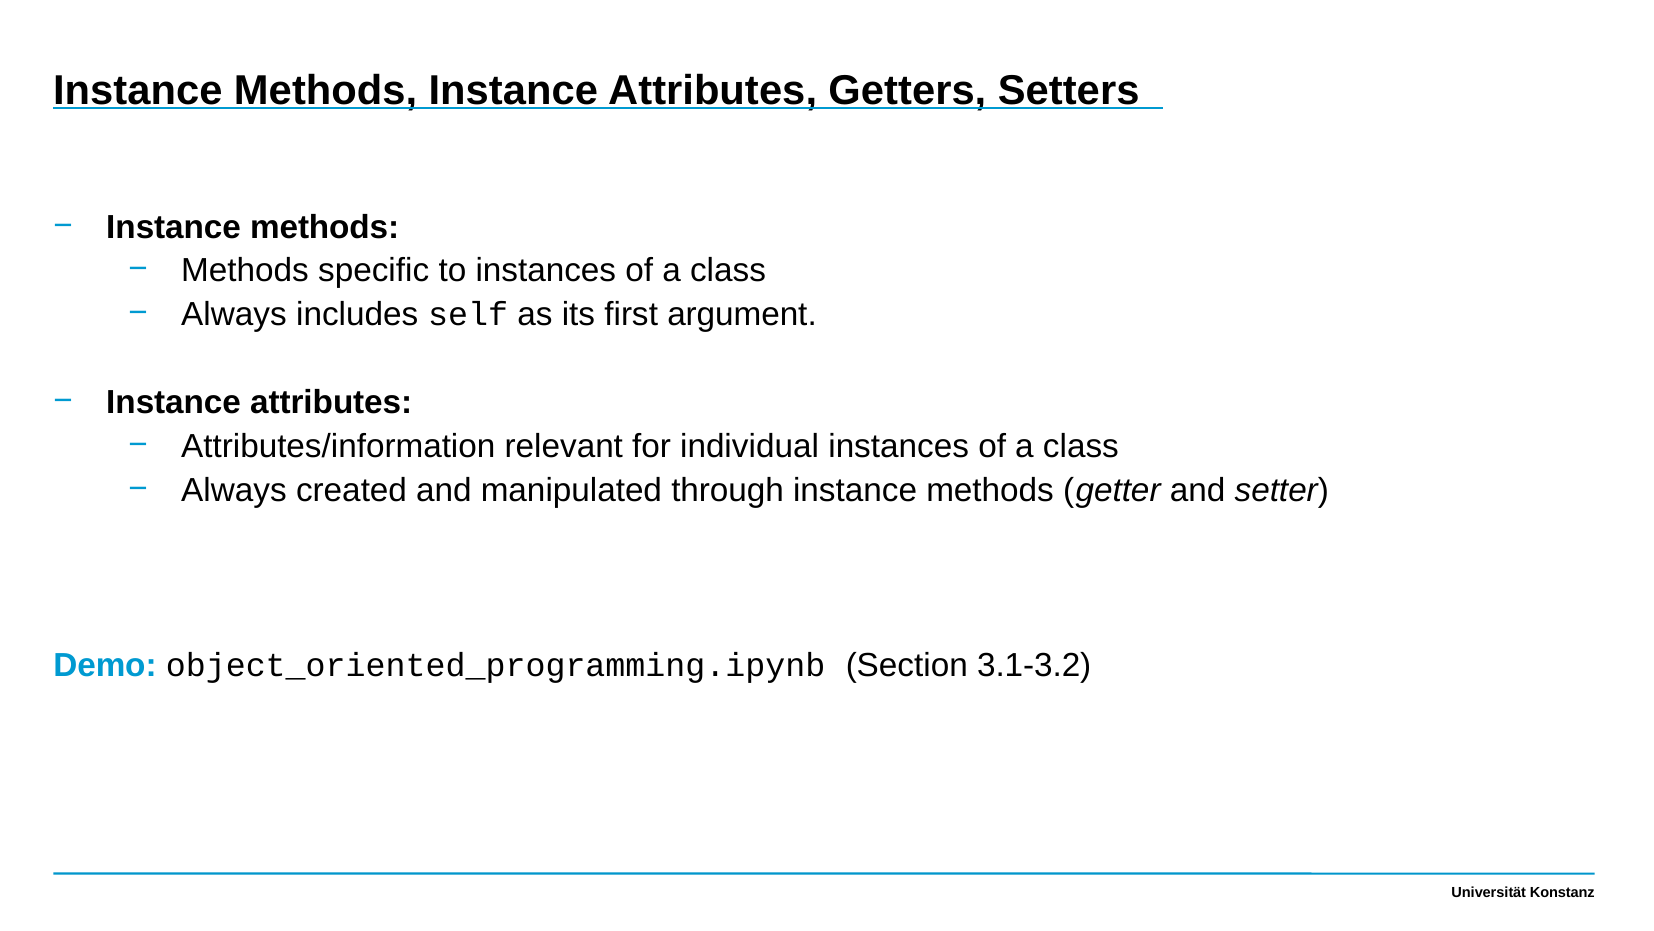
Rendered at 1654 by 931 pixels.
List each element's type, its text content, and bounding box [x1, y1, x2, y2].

text_box Instance Methods, Instance Attributes, Getters, Setters [53, 66, 1339, 197]
text_box Instance methods: Methods specific to instances of a class Always includes self as its first argument. Instance attributes: Attributes/information relevant for individual instances of a class Always created and manipulated through instance methods (getter and setter) Demo: object_oriented_programming.ipynb (Section 3.1-3.2) [53, 200, 1447, 815]
